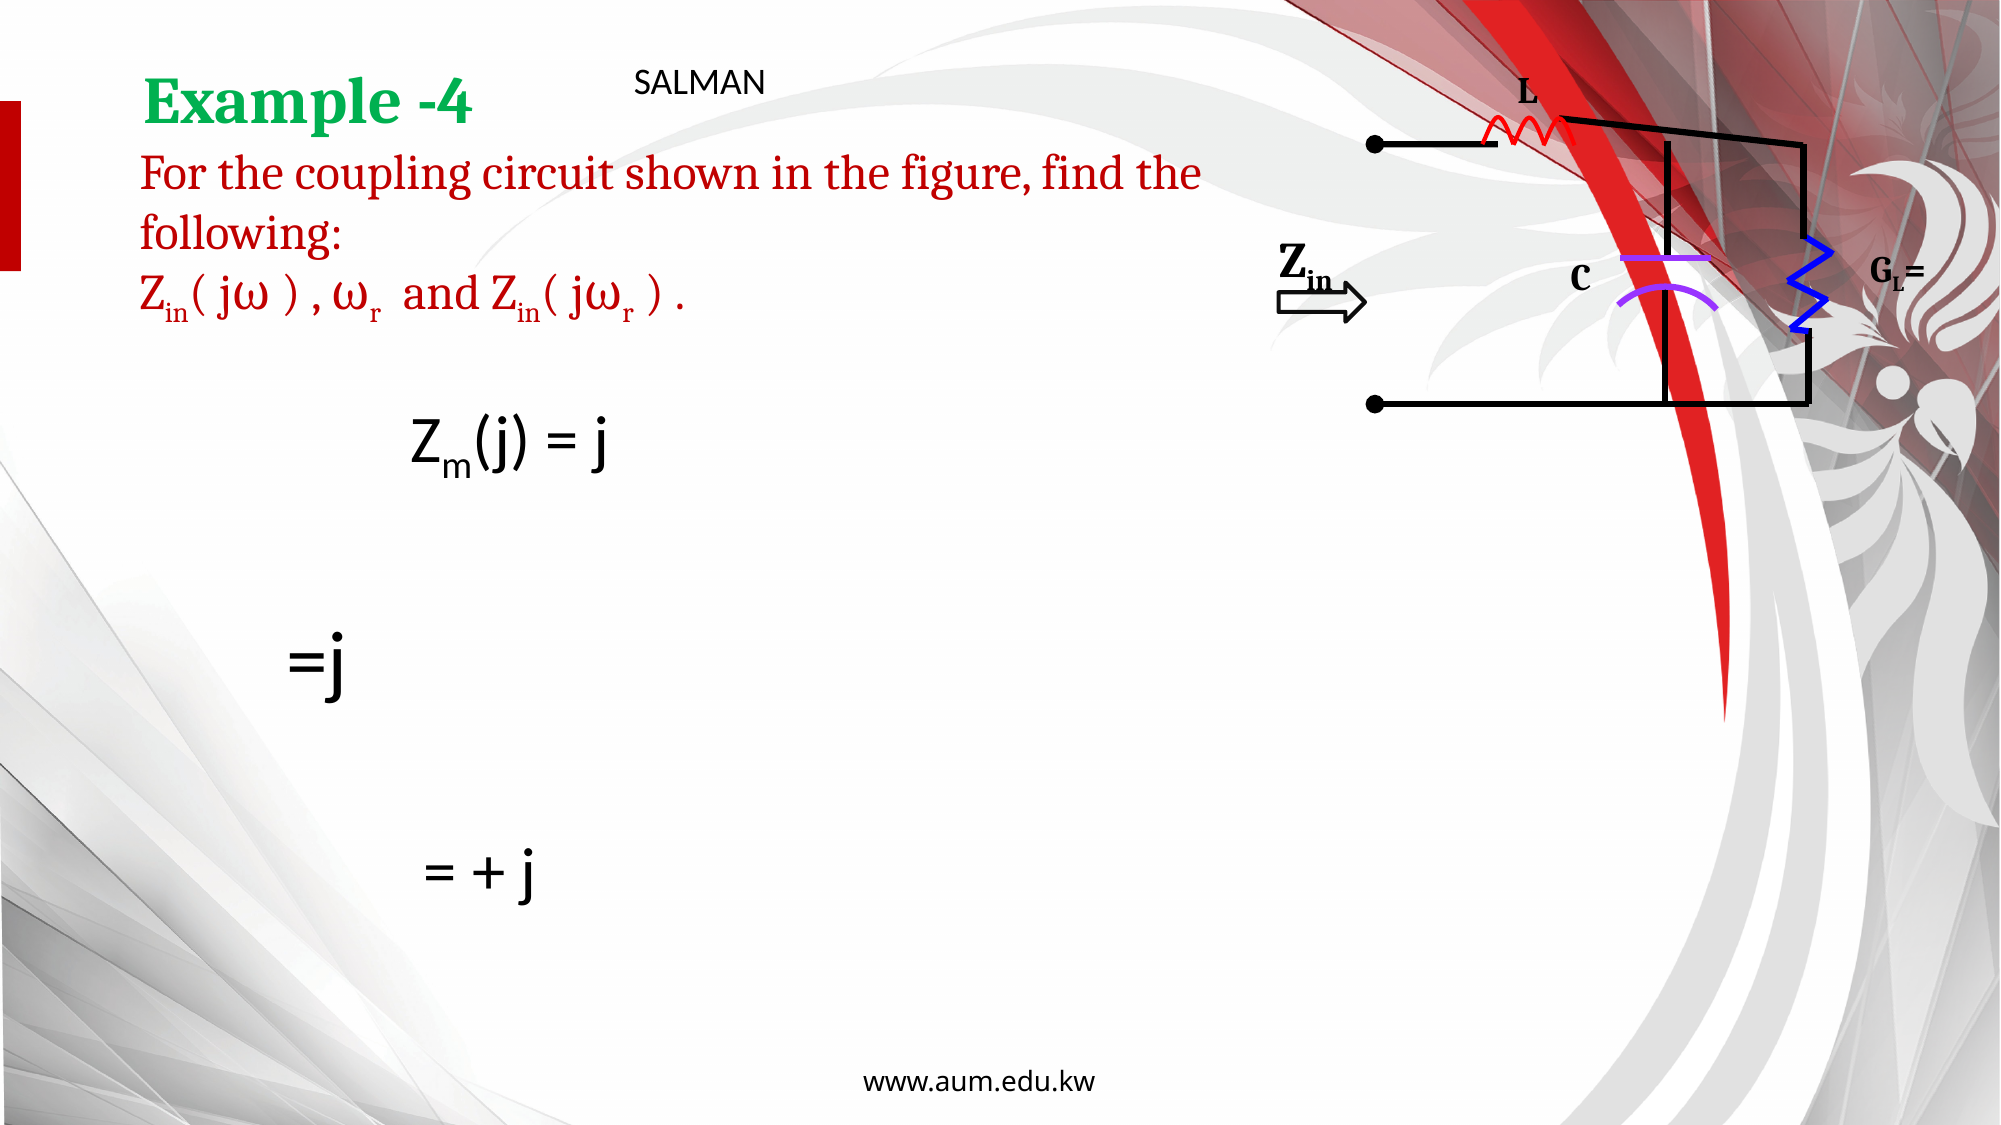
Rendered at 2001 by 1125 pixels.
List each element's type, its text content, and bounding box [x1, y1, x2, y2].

text_box SALMAN [618, 49, 1233, 110]
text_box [1273, 58, 1943, 416]
text_box Example -4 [128, 49, 490, 132]
picture [0, 0, 2000, 1125]
text_box For the coupling circuit shown in the figure, find the following: Zin( jω ) , ωr and Zin( jωr ) . [124, 132, 1268, 336]
